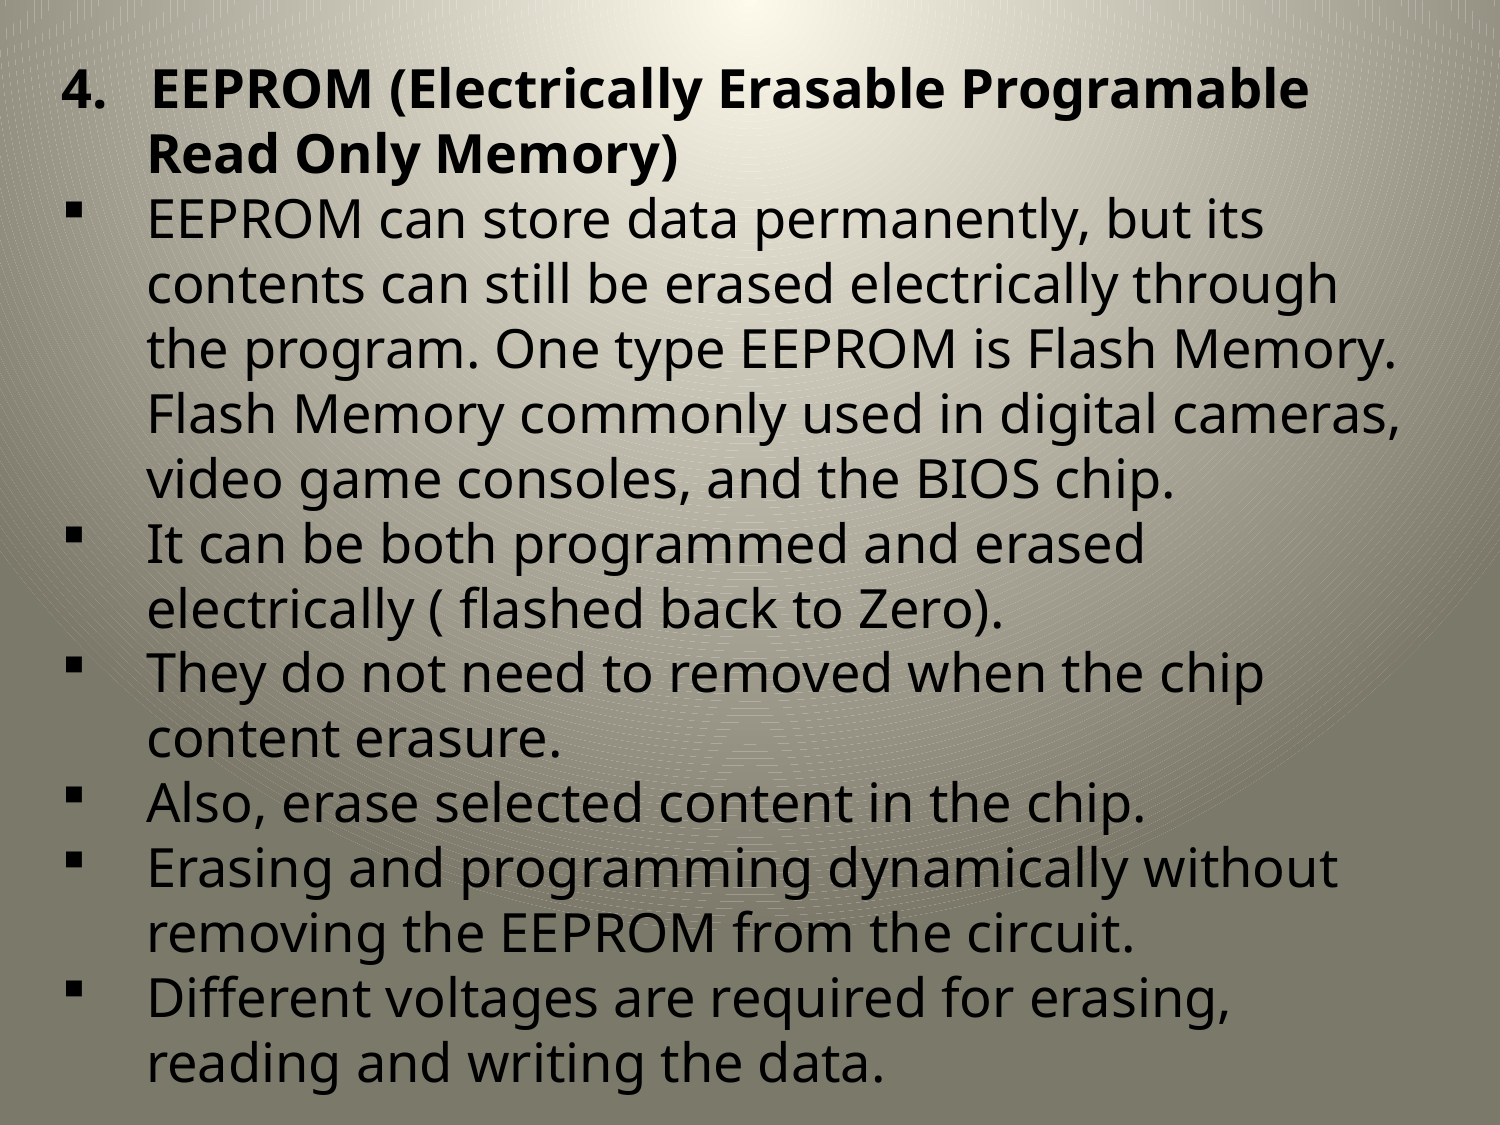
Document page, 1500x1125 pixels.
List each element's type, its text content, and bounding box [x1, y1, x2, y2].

text_box 4. EEPROM (Electrically Erasable Programable Read Only Memory) EEPROM can store data permanently, but its contents can still be erased electrically through the program. One type EEPROM is Flash Memory. Flash Memory commonly used in digital cameras, video game consoles, and the BIOS chip. It can be both programmed and erased electrically ( flashed back to Zero). They do not need to removed when the chip content erasure. Also, erase selected content in the chip. Erasing and programming dynamically without removing the EEPROM from the circuit. Different voltages are required for erasing, reading and writing the data. [46, 46, 1442, 1125]
